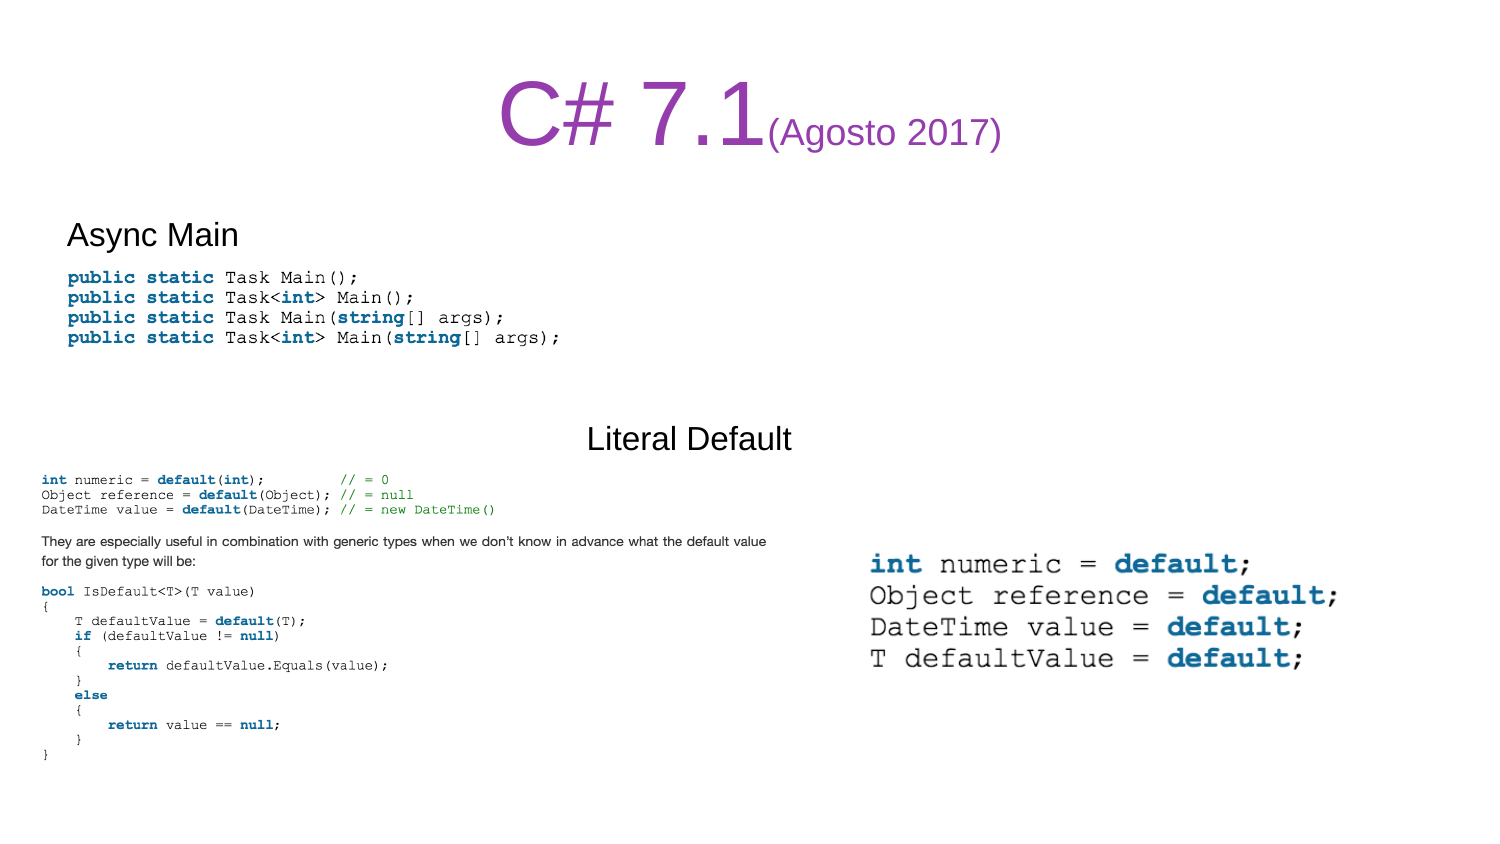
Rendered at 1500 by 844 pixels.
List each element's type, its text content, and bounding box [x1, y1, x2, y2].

picture [862, 538, 1374, 694]
picture [38, 470, 779, 769]
text_box Async Main [51, 205, 725, 282]
title C# 7.1(Agosto 2017) [0, 57, 1500, 160]
text_box Literal Default [571, 409, 1245, 486]
picture [64, 256, 588, 364]
